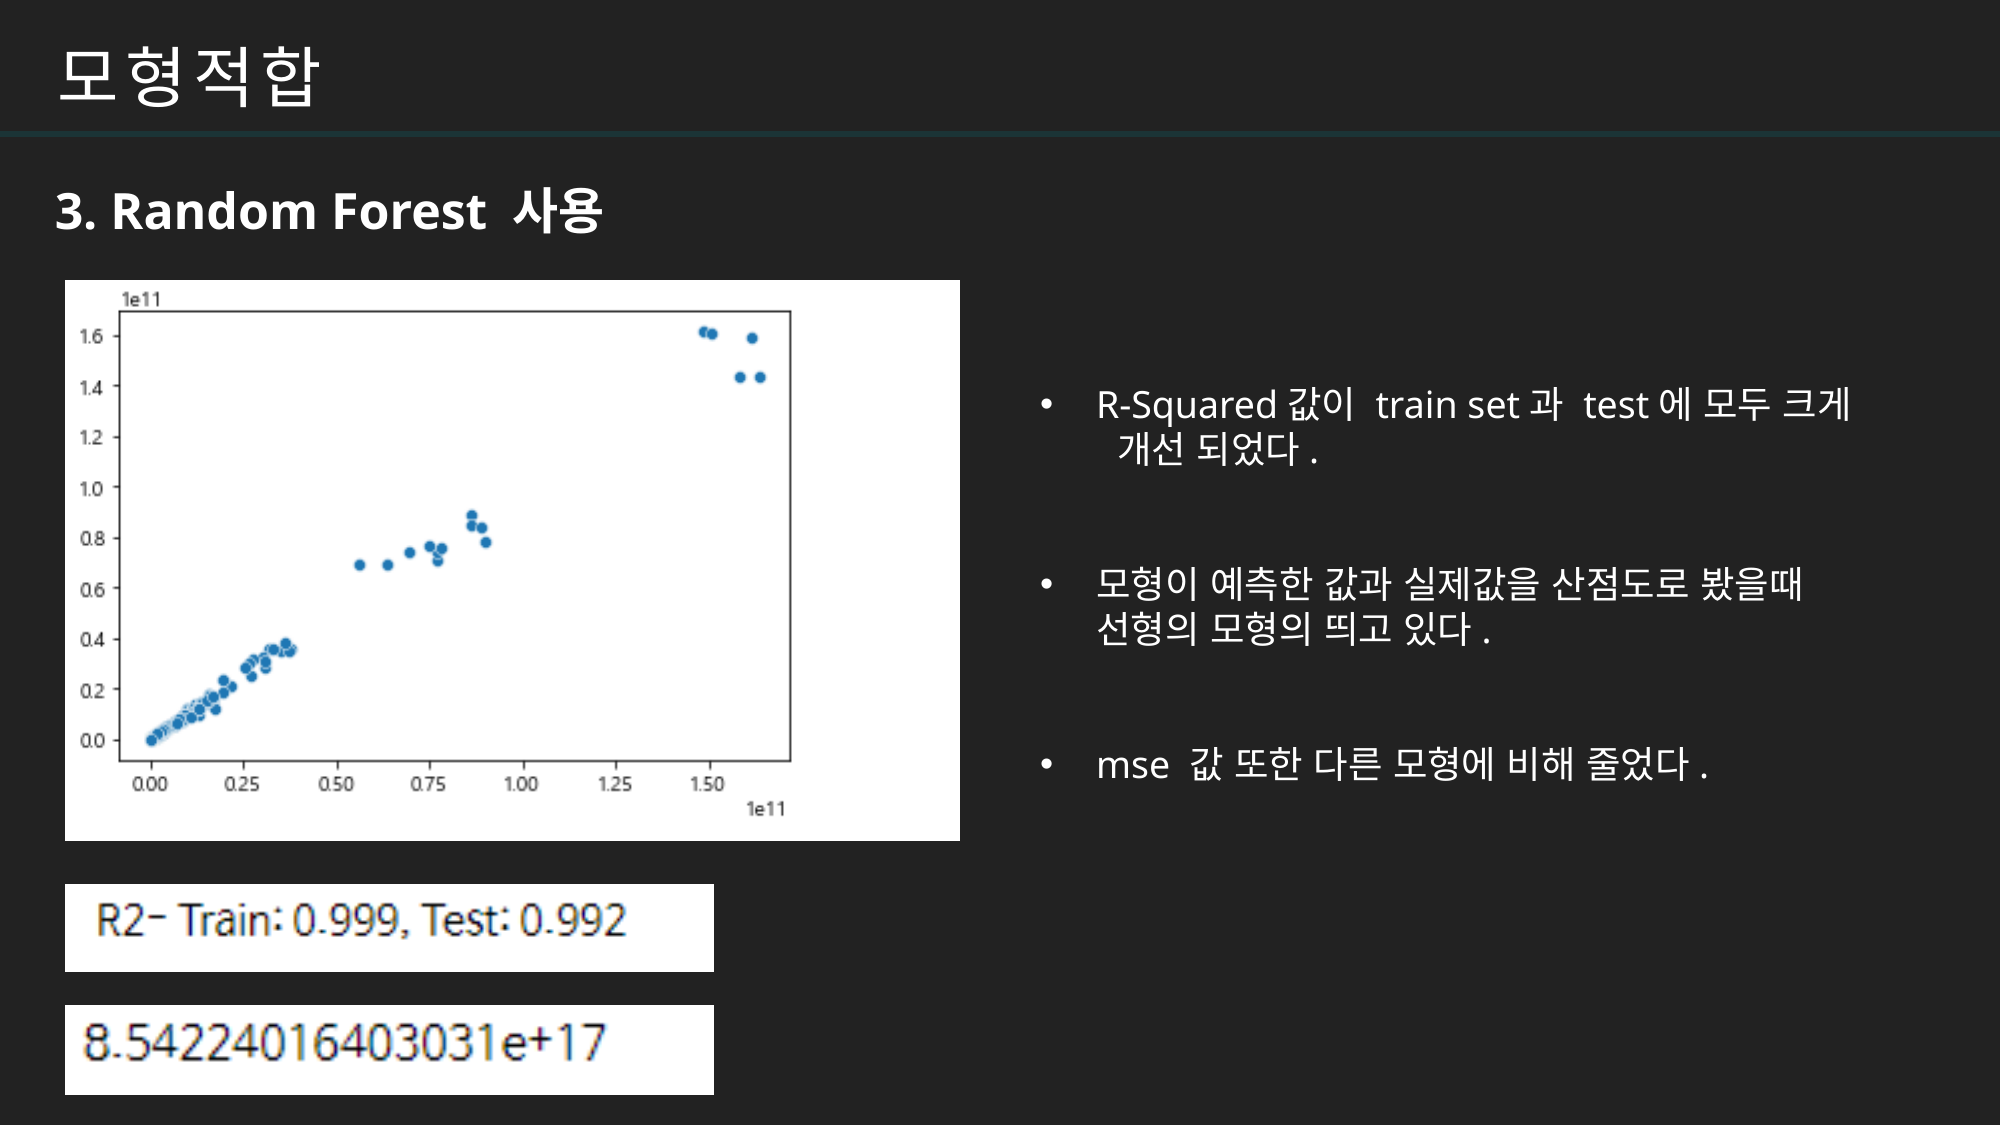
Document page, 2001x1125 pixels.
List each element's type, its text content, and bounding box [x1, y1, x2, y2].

text_box 모형적합 [42, 28, 338, 124]
picture [65, 280, 960, 841]
picture [65, 1005, 714, 1095]
text_box R-Squared값이 train set과 test에 모두 크게 개선 되었다. 모형이 예측한 값과 실제값을 산점도로 봤을때 선형의 모형의 띄고 있다. mse 값 또한 다른 모형에 비해 줄었다. [1025, 323, 1885, 794]
text_box 3. Random Forest 사용 [39, 171, 1567, 337]
picture [65, 884, 714, 972]
